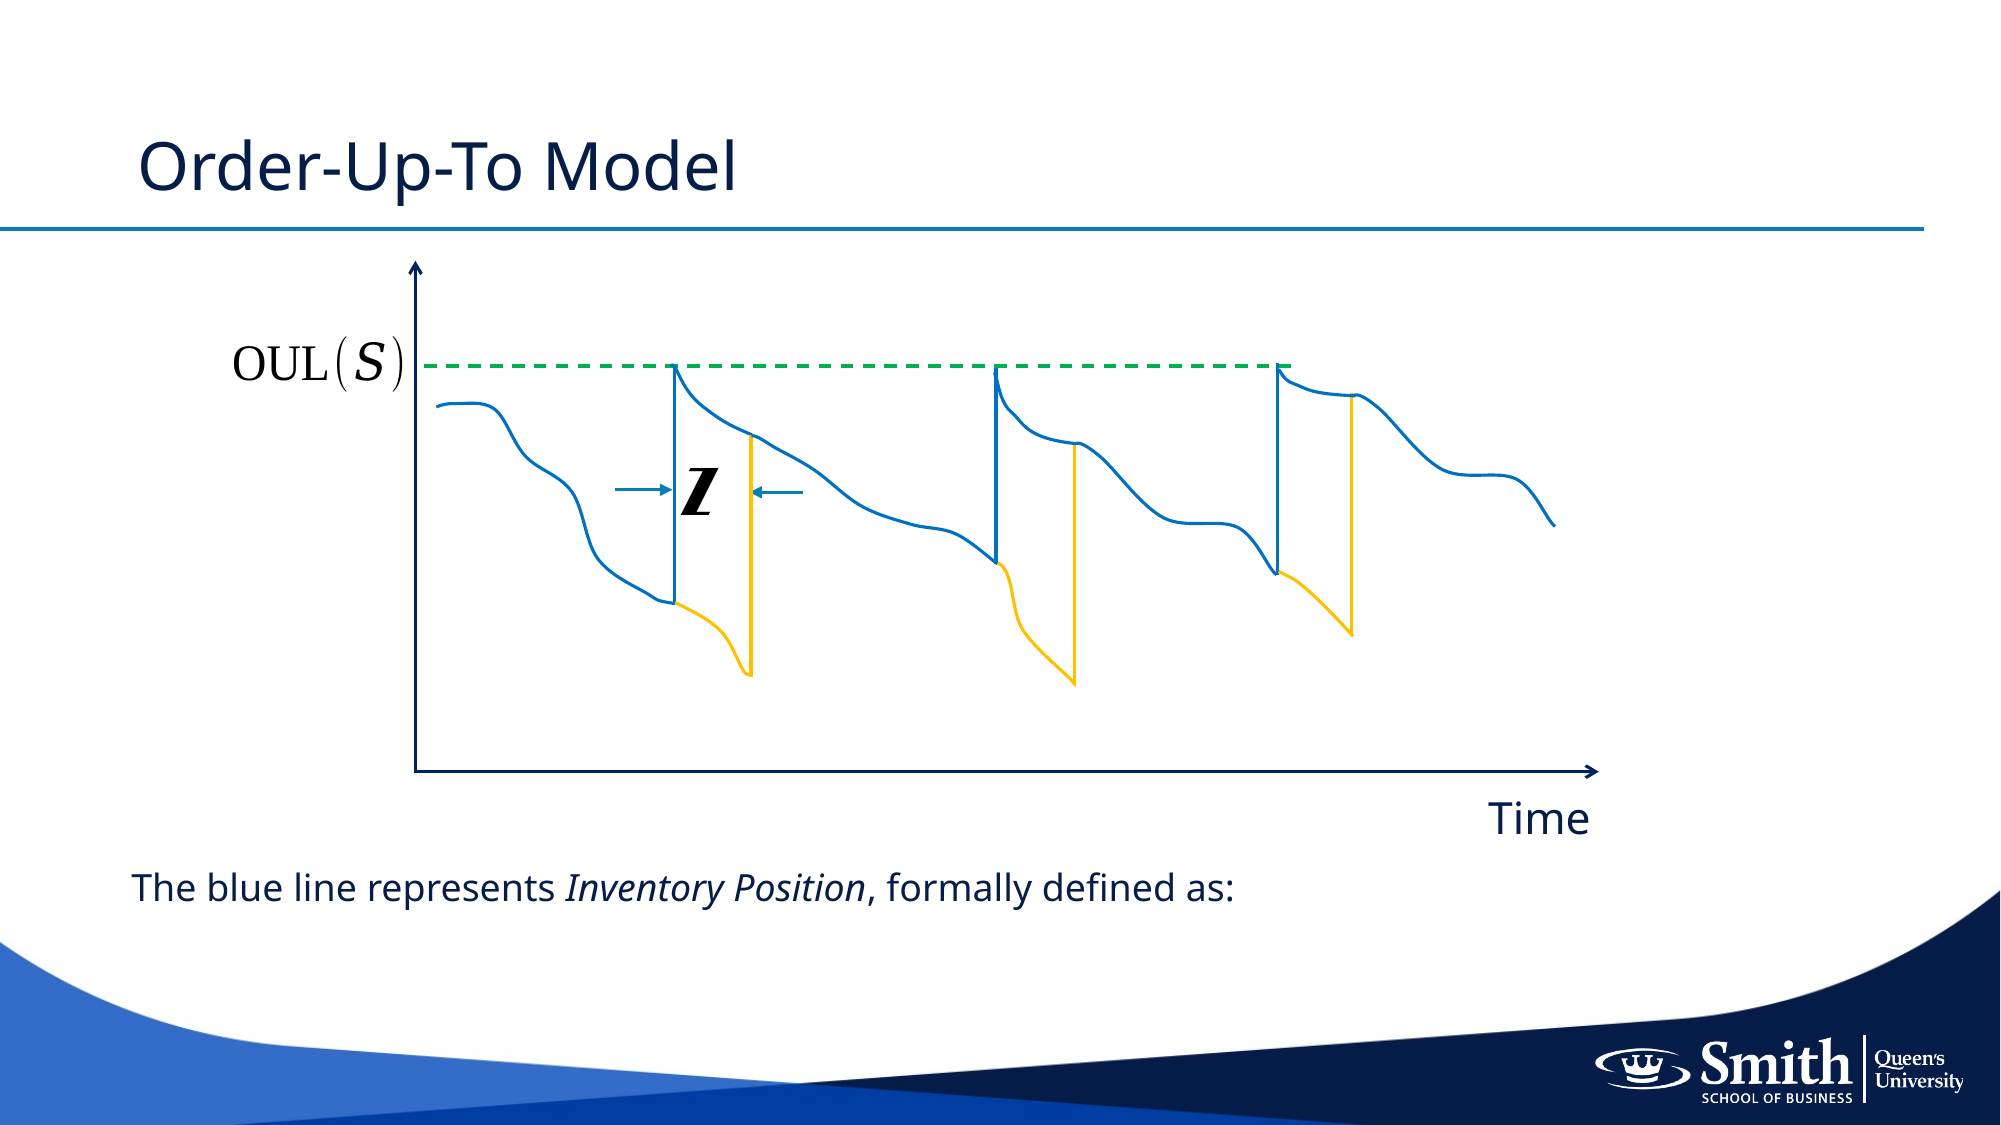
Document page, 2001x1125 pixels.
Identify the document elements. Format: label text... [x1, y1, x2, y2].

picture [0, 0, 2001, 1125]
text_box [1074, 442, 1277, 576]
text_box [1278, 570, 1354, 638]
text_box Time [1473, 782, 1651, 851]
text_box [752, 434, 995, 564]
title Order-Up-To Model [137, 51, 1594, 205]
text_box [1352, 393, 1556, 528]
text_box [675, 601, 750, 676]
text_box [997, 561, 1074, 685]
text_box [1278, 369, 1351, 397]
text_box [675, 367, 752, 435]
text_box [996, 375, 1074, 444]
text_box [436, 402, 675, 605]
